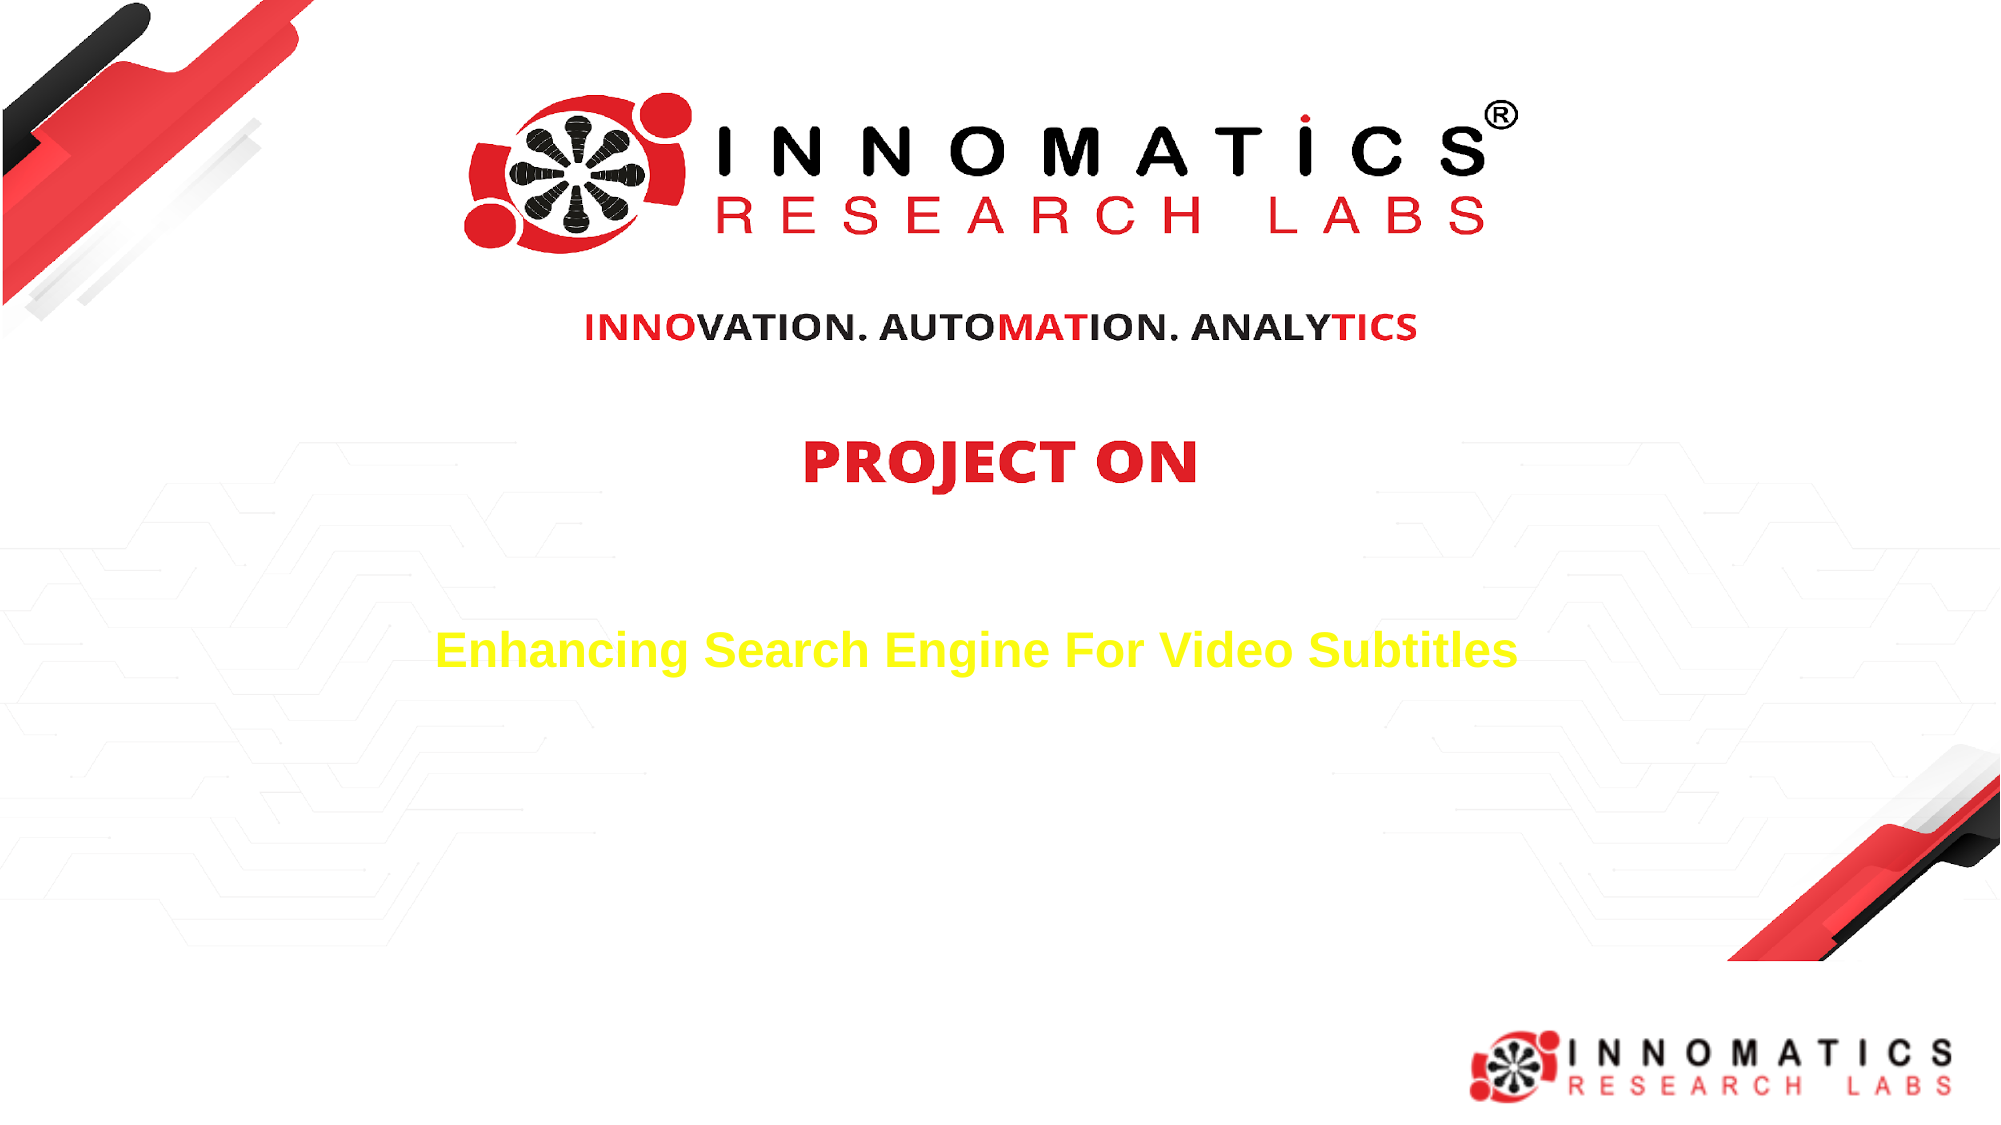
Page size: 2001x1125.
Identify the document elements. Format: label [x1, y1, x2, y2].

picture [1445, 1014, 1975, 1125]
picture [0, 0, 2000, 962]
